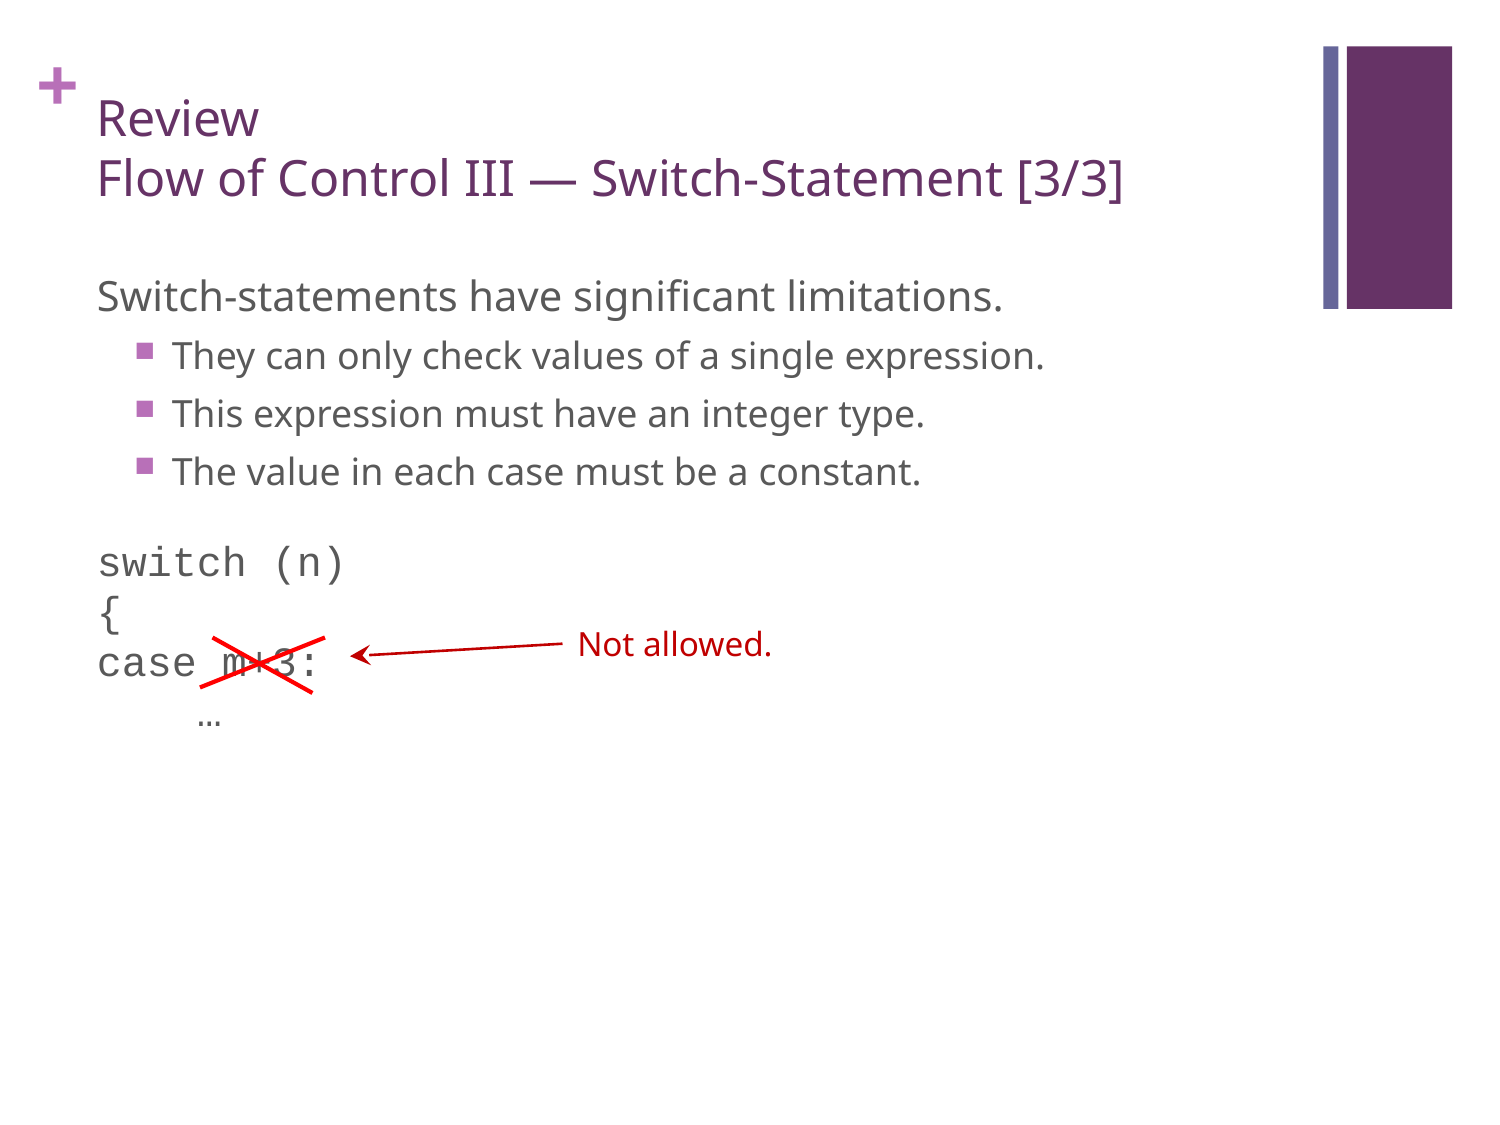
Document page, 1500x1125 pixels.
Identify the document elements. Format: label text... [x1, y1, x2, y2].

text_box Not allowed. [562, 615, 813, 671]
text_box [199, 636, 326, 688]
title Review Flow of Control III — Switch-Statement [3/3] [81, 79, 1322, 238]
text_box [349, 643, 563, 657]
list Switch-statements have significant limitations. They can only check values of a single expression. This expression must have an integer type. The value in each case must be a constant. switch (n) { case m+3: … [81, 262, 1322, 1038]
